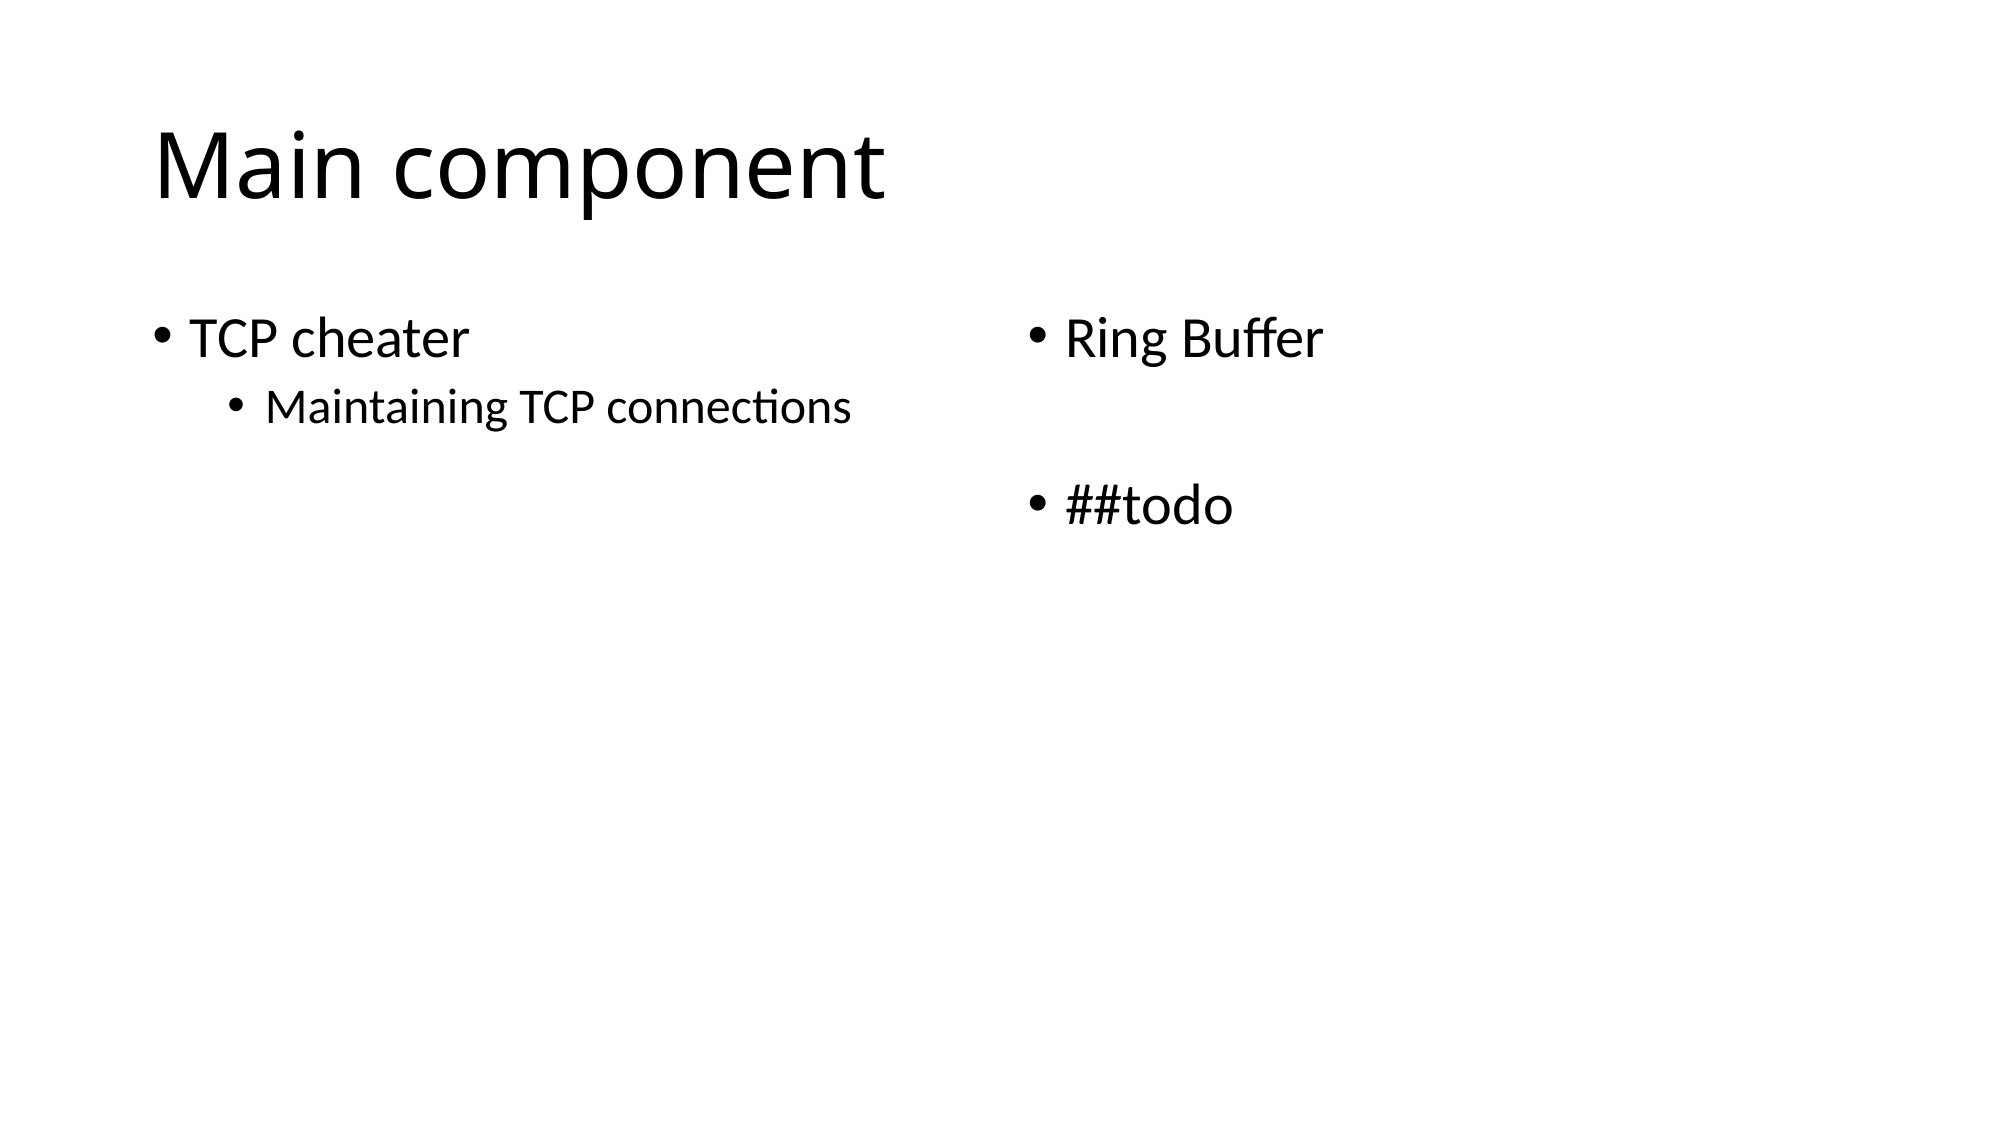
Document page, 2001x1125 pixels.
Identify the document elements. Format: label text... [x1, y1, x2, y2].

list TCP cheater Maintaining TCP connections [137, 299, 988, 1014]
title Main component [137, 59, 1863, 278]
list Ring Buffer ##todo [1012, 299, 1863, 1014]
